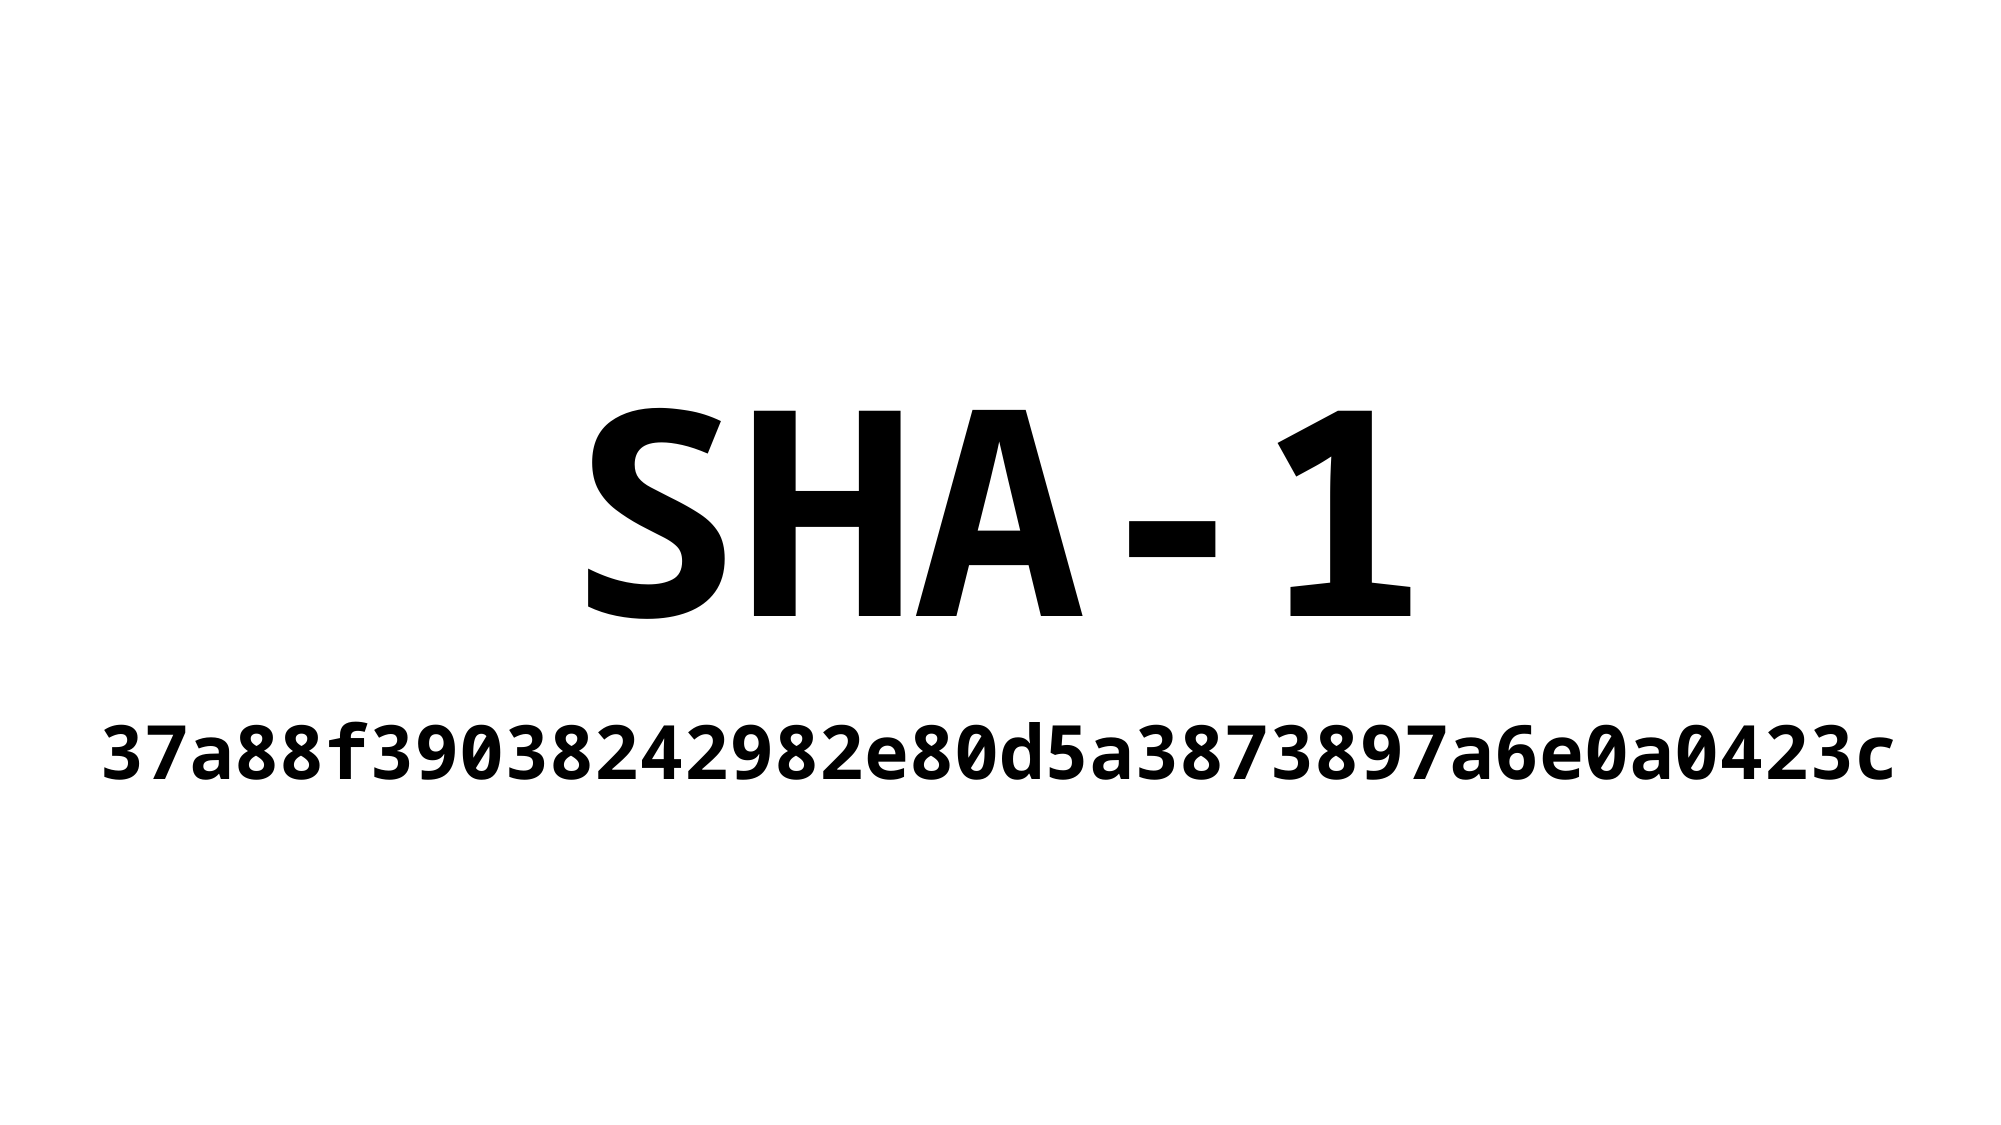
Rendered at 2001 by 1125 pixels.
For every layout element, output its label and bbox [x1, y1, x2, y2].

text_box [153, 321, 1847, 803]
